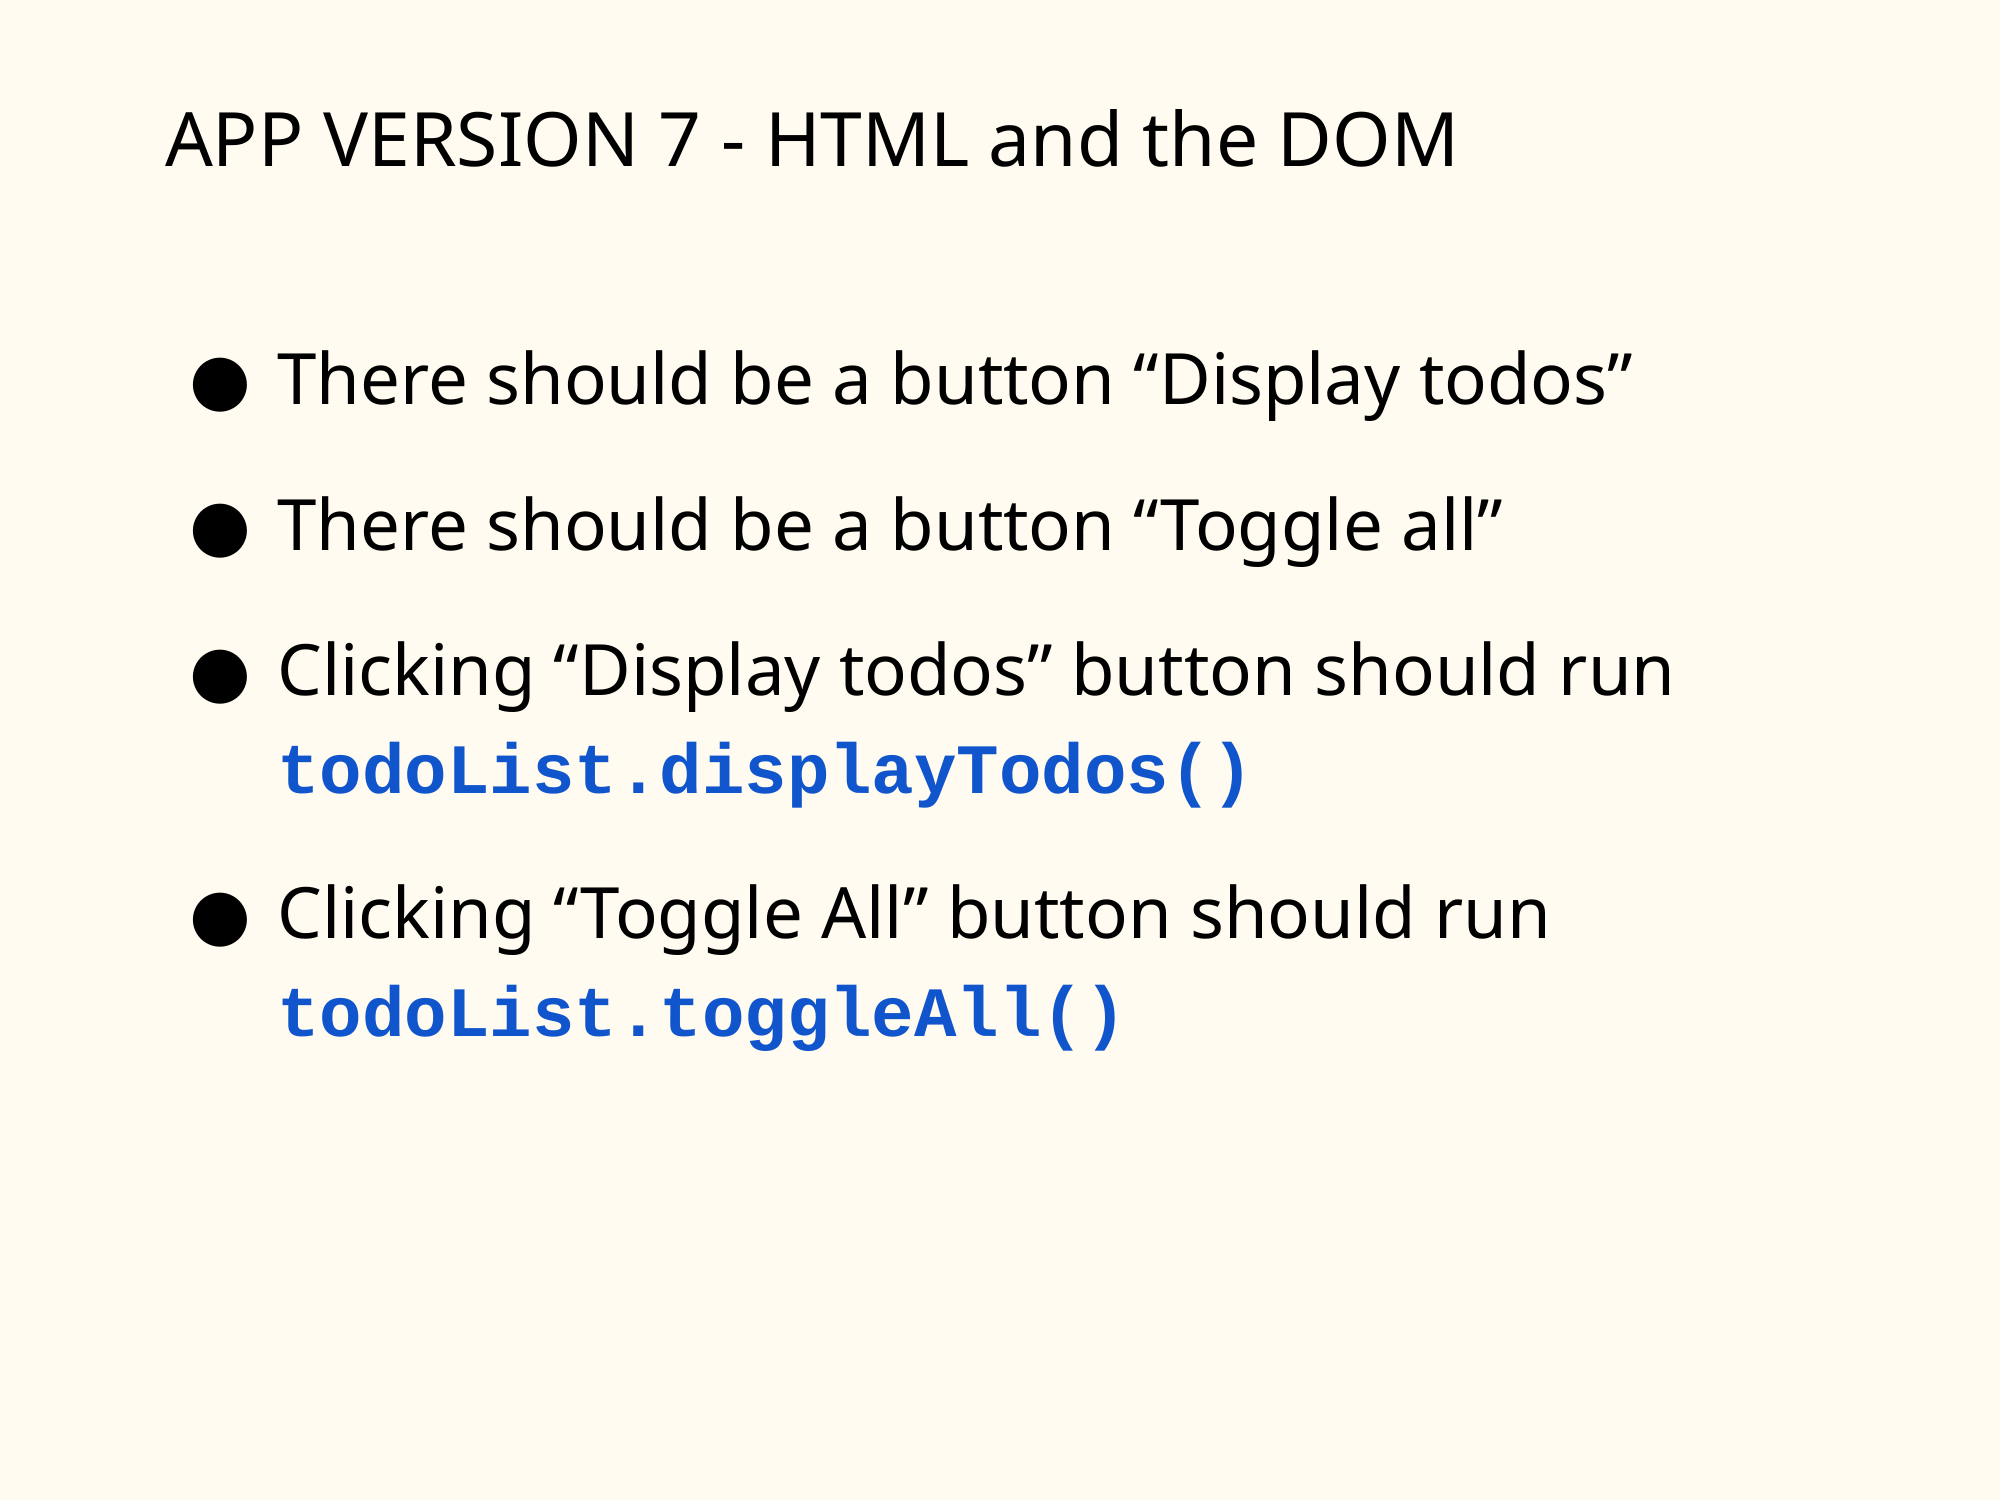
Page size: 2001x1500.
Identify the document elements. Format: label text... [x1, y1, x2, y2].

subtitle APP VERSION 7 - HTML and the DOM [150, 75, 1843, 198]
list There should be a button “Display todos” There should be a button “Toggle all” Clicking “Display todos” button should run todoList.displayTodos() Clicking “Toggle All” button should run todoList.toggleAll() [150, 300, 1843, 1445]
